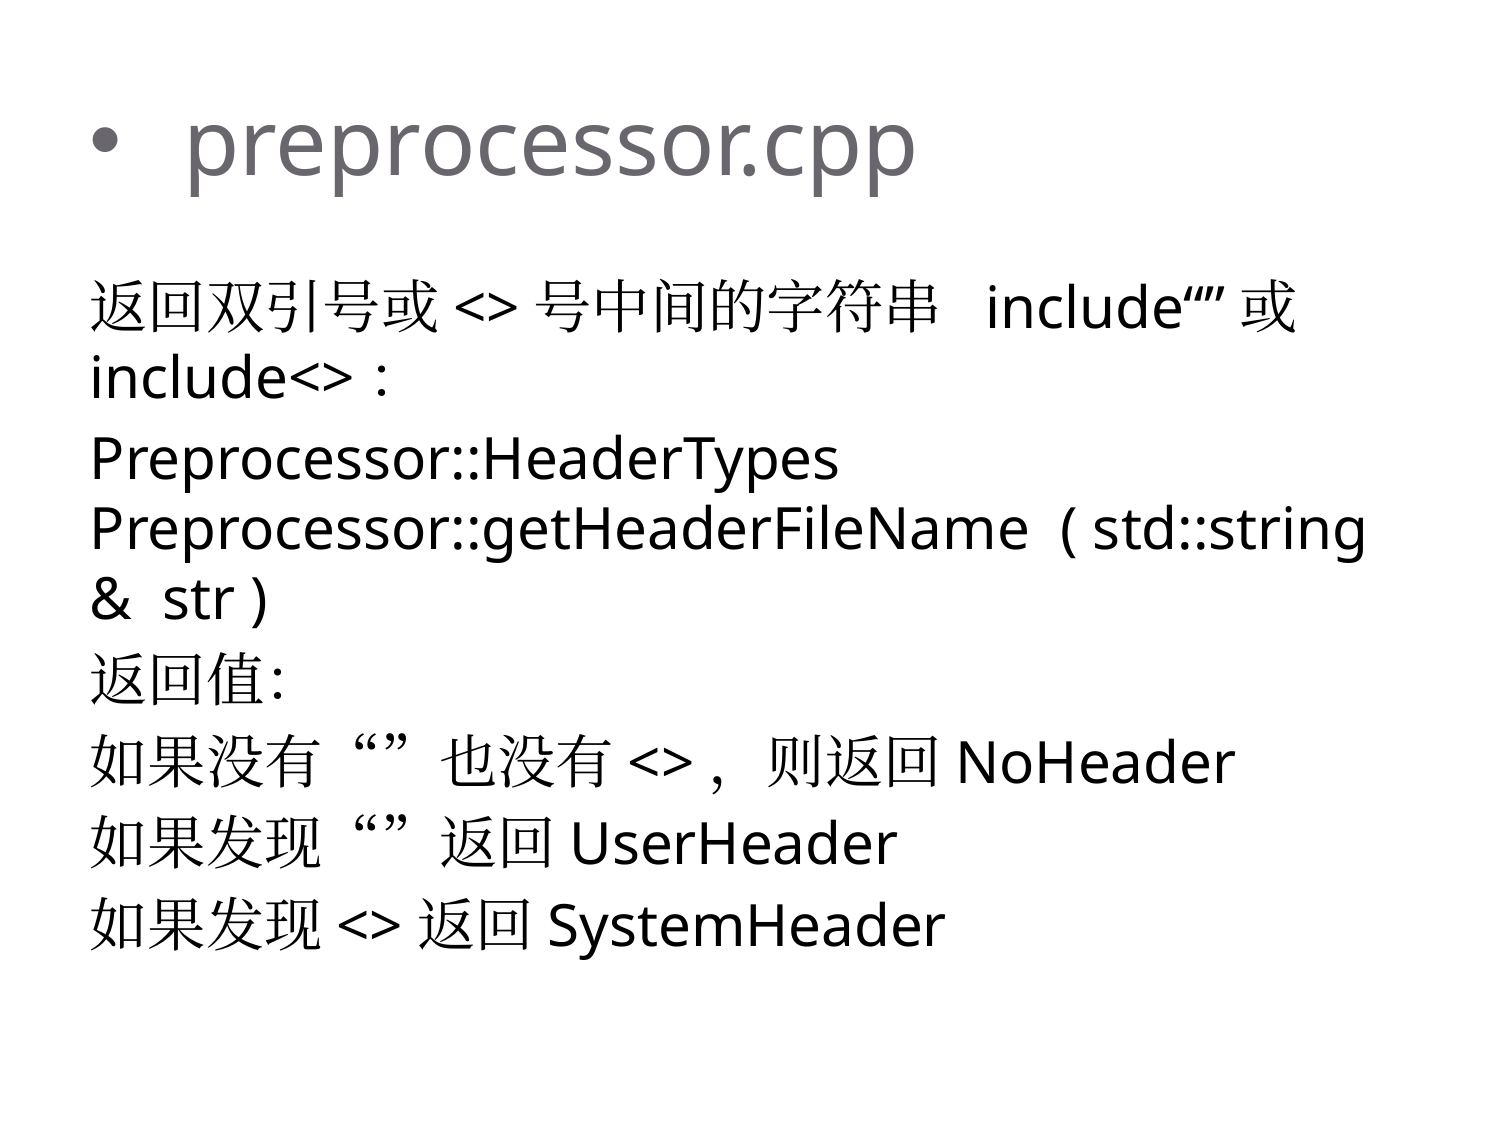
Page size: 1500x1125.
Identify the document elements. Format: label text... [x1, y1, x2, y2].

list 返回双引号或<>号中间的字符串 include“”或include<>： Preprocessor::HeaderTypes Preprocessor::getHeaderFileName ( std::string & str ) 返回值： 如果没有“”也没有<>，则返回NoHeader 如果发现“”返回UserHeader 如果发现<>返回SystemHeader [74, 262, 1426, 1006]
title preprocessor.cpp [74, 44, 1426, 233]
